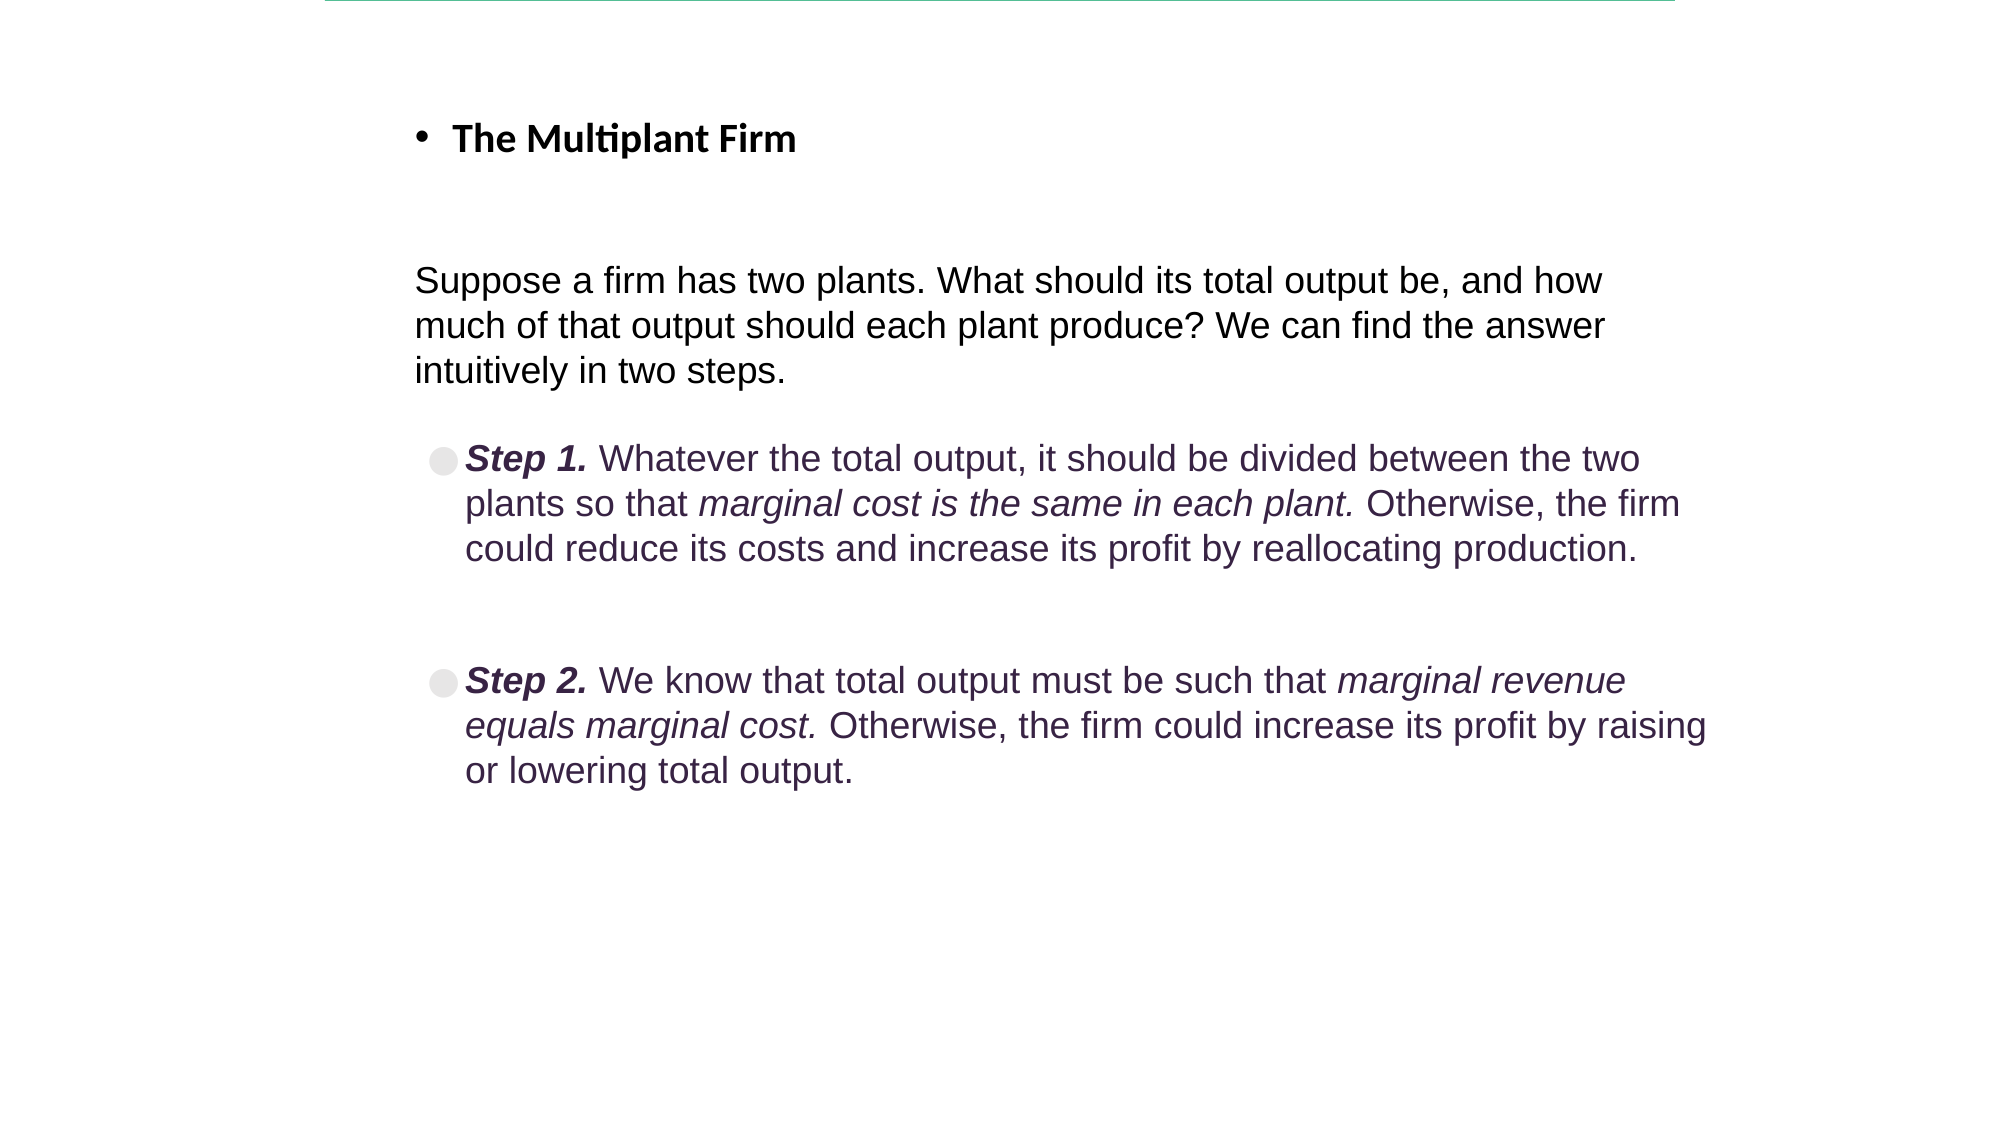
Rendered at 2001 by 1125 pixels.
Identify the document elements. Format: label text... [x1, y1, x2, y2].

text_box ● Step 1. Whatever the total output, it should be divided between the two plants so that marginal cost is the same in each plant. Otherwise, the firm could reduce its costs and increase its profit by reallocating production. [412, 426, 1755, 577]
list The Multiplant Firm [399, 108, 1500, 193]
text_box Suppose a firm has two plants. What should its total output be, and how much of that output should each plant produce? We can find the answer intuitively in two steps. [399, 248, 1675, 399]
text_box ● Step 2. We know that total output must be such that marginal revenue equals marginal cost. Otherwise, the firm could increase its profit by raising or lowering total output. [412, 648, 1723, 799]
